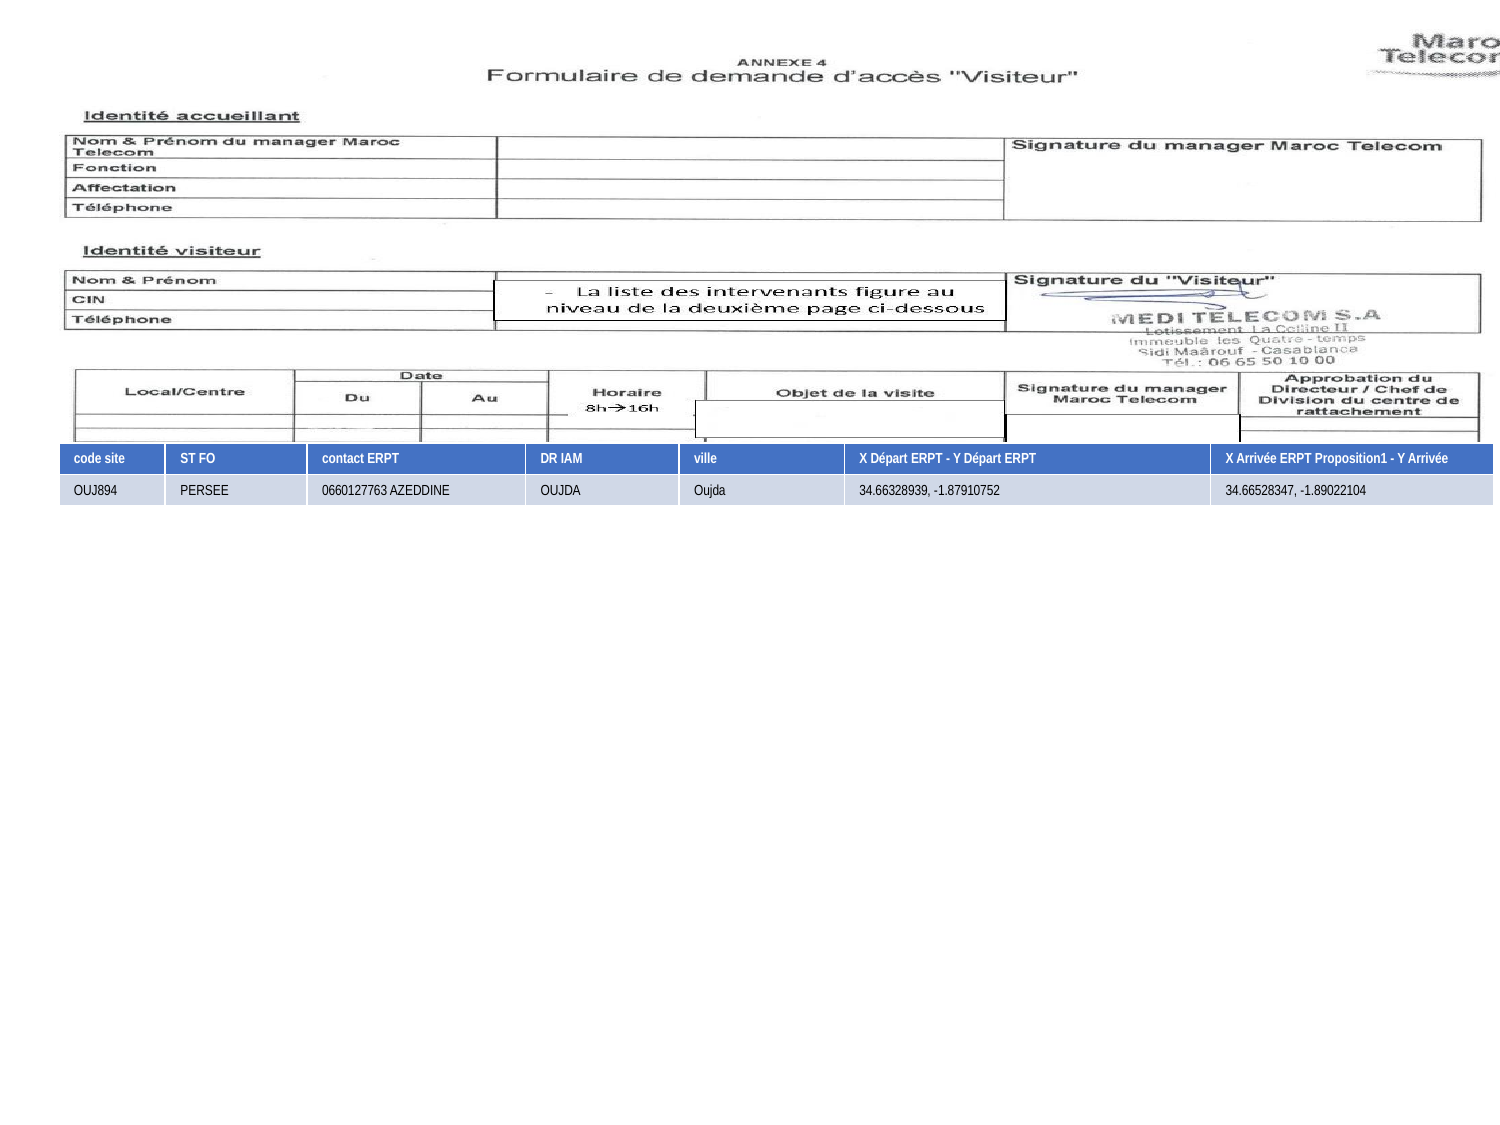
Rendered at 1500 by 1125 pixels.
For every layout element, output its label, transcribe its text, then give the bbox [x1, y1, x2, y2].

table_cell OUJ894 [60, 475, 164, 505]
table_header X Arrivée ERPT Proposition1 - Y Arrivée [1211, 452, 1493, 474]
table_cell Oujda [680, 475, 844, 505]
table_header contact ERPT [308, 452, 525, 474]
table_cell 34.66528347, -1.89022104 [1211, 475, 1493, 505]
table_cell PERSEE [166, 475, 306, 505]
table_cell 34.66328939, -1.87910752 [845, 475, 1210, 505]
table_header code site [60, 452, 164, 474]
table_header ville [680, 452, 844, 474]
table_header DR IAM [526, 452, 678, 474]
table_header ST FO [166, 452, 306, 474]
picture [58, 29, 1500, 444]
table_cell 0660127763 AZEDDINE [308, 475, 525, 505]
table_cell OUJDA [526, 475, 678, 505]
table_header X Départ ERPT - Y Départ ERPT [845, 452, 1210, 474]
